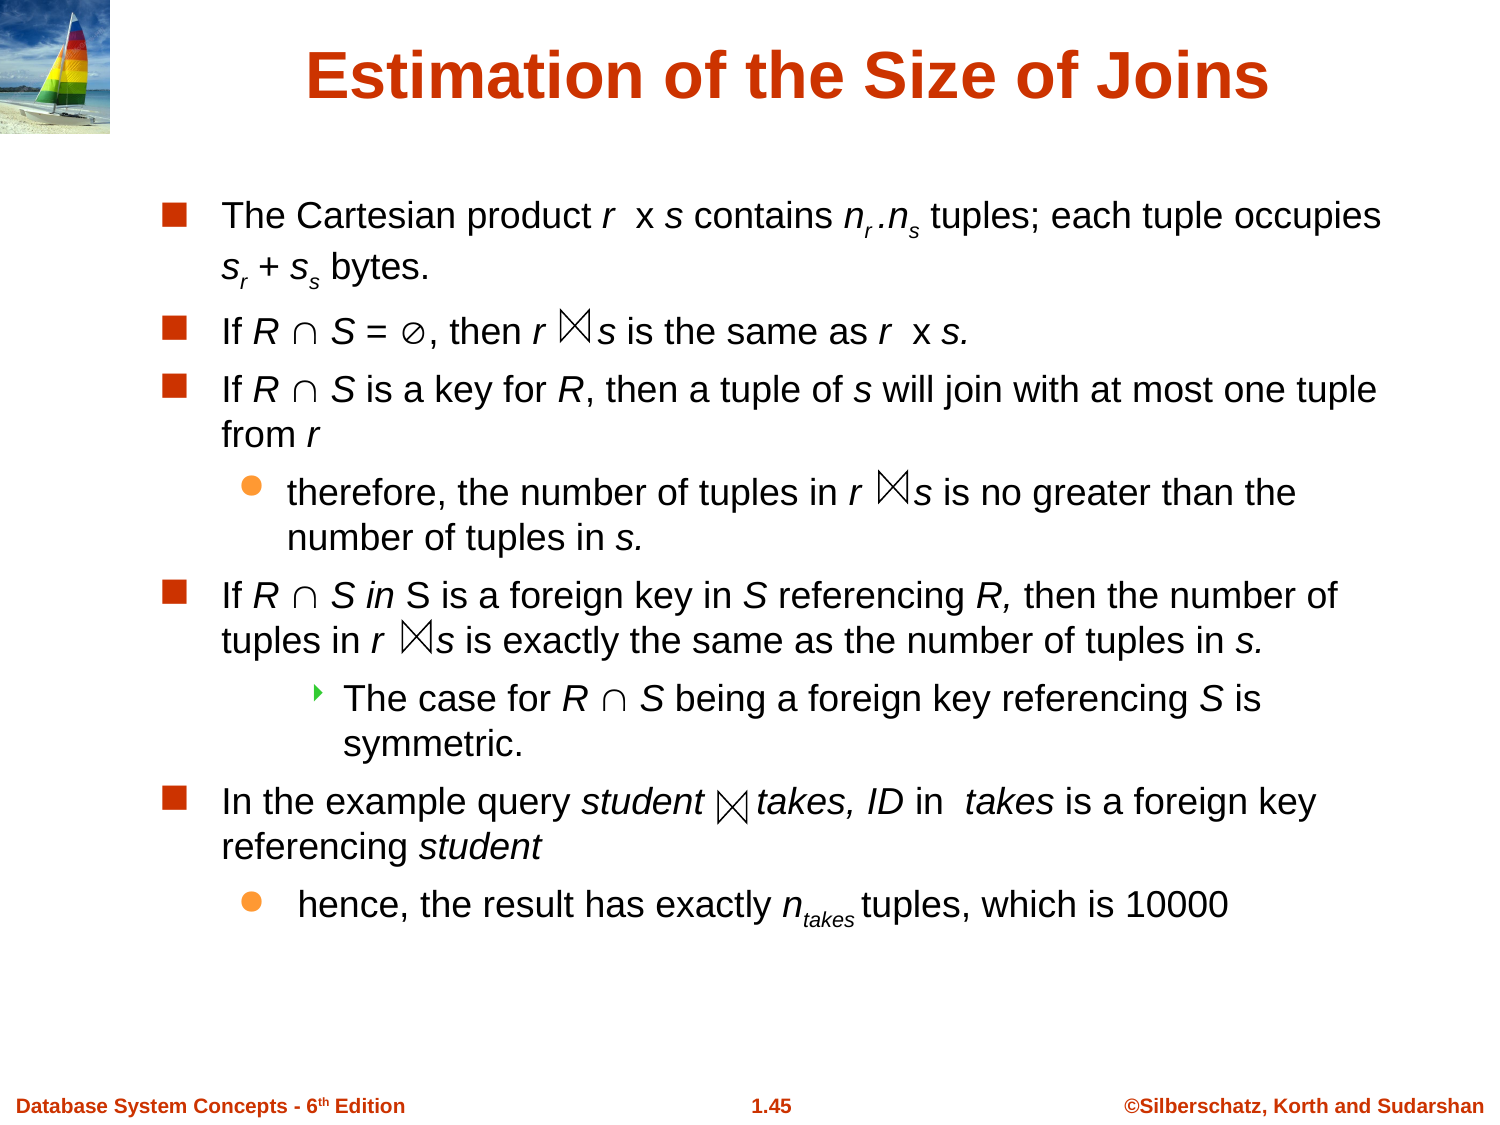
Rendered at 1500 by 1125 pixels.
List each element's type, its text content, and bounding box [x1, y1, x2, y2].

picture [0, 0, 110, 134]
text_box [718, 791, 747, 823]
title Estimation of the Size of Joins [125, 18, 1452, 120]
list The Cartesian product r x s contains nr .ns tuples; each tuple occupies sr + ss bytes. If R  S = , then r s is the same as r x s. If R  S is a key for R, then a tuple of s will join with at most one tuple from r therefore, the number of tuples in r s is no greater than the number of tuples in s. If R  S in S is a foreign key in S referencing R, then the number of tuples in r s is exactly the same as the number of tuples in s. The case for R  S being a foreign key referencing S is symmetric. In the example query student takes, ID in takes is a foreign key referencing student hence, the result has exactly ntakes tuples, which is 10000 [150, 183, 1406, 1007]
text_box [402, 621, 431, 653]
text_box [878, 471, 908, 503]
text_box [560, 310, 590, 342]
